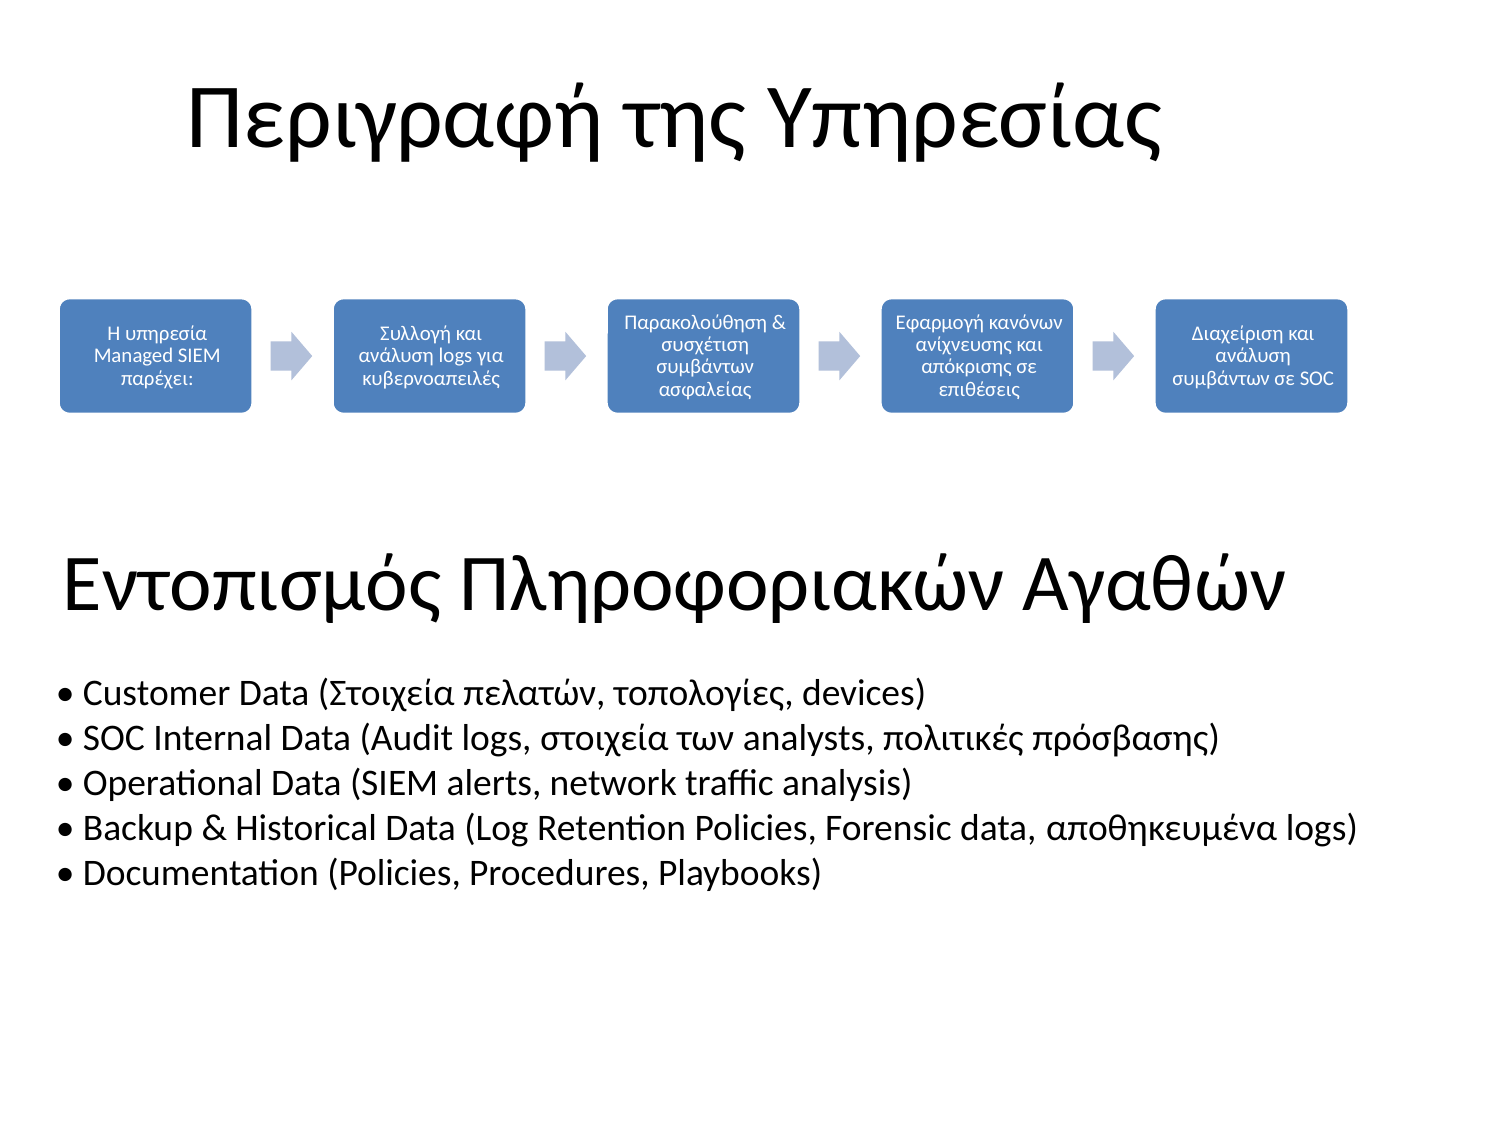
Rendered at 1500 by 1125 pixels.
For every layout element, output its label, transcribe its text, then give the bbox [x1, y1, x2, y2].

text_box Εντοπισμός Πληροφοριακών Αγαθών [0, 484, 1351, 672]
title Περιγραφή της Υπηρεσίας [0, 17, 1350, 205]
text_box • Customer Data (Στοιχεία πελατών, τοπολογίες, devices) • SOC Internal Data (Audit logs, στοιχεία των analysts, πολιτικές πρόσβασης) • Operational Data (SIEM alerts, network traffic analysis) • Backup & Historical Data (Log Retention Policies, Forensic data, αποθηκευμένα logs) • Documentation (Policies, Procedures, Playbooks) [40, 660, 1373, 901]
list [56, 224, 1351, 488]
